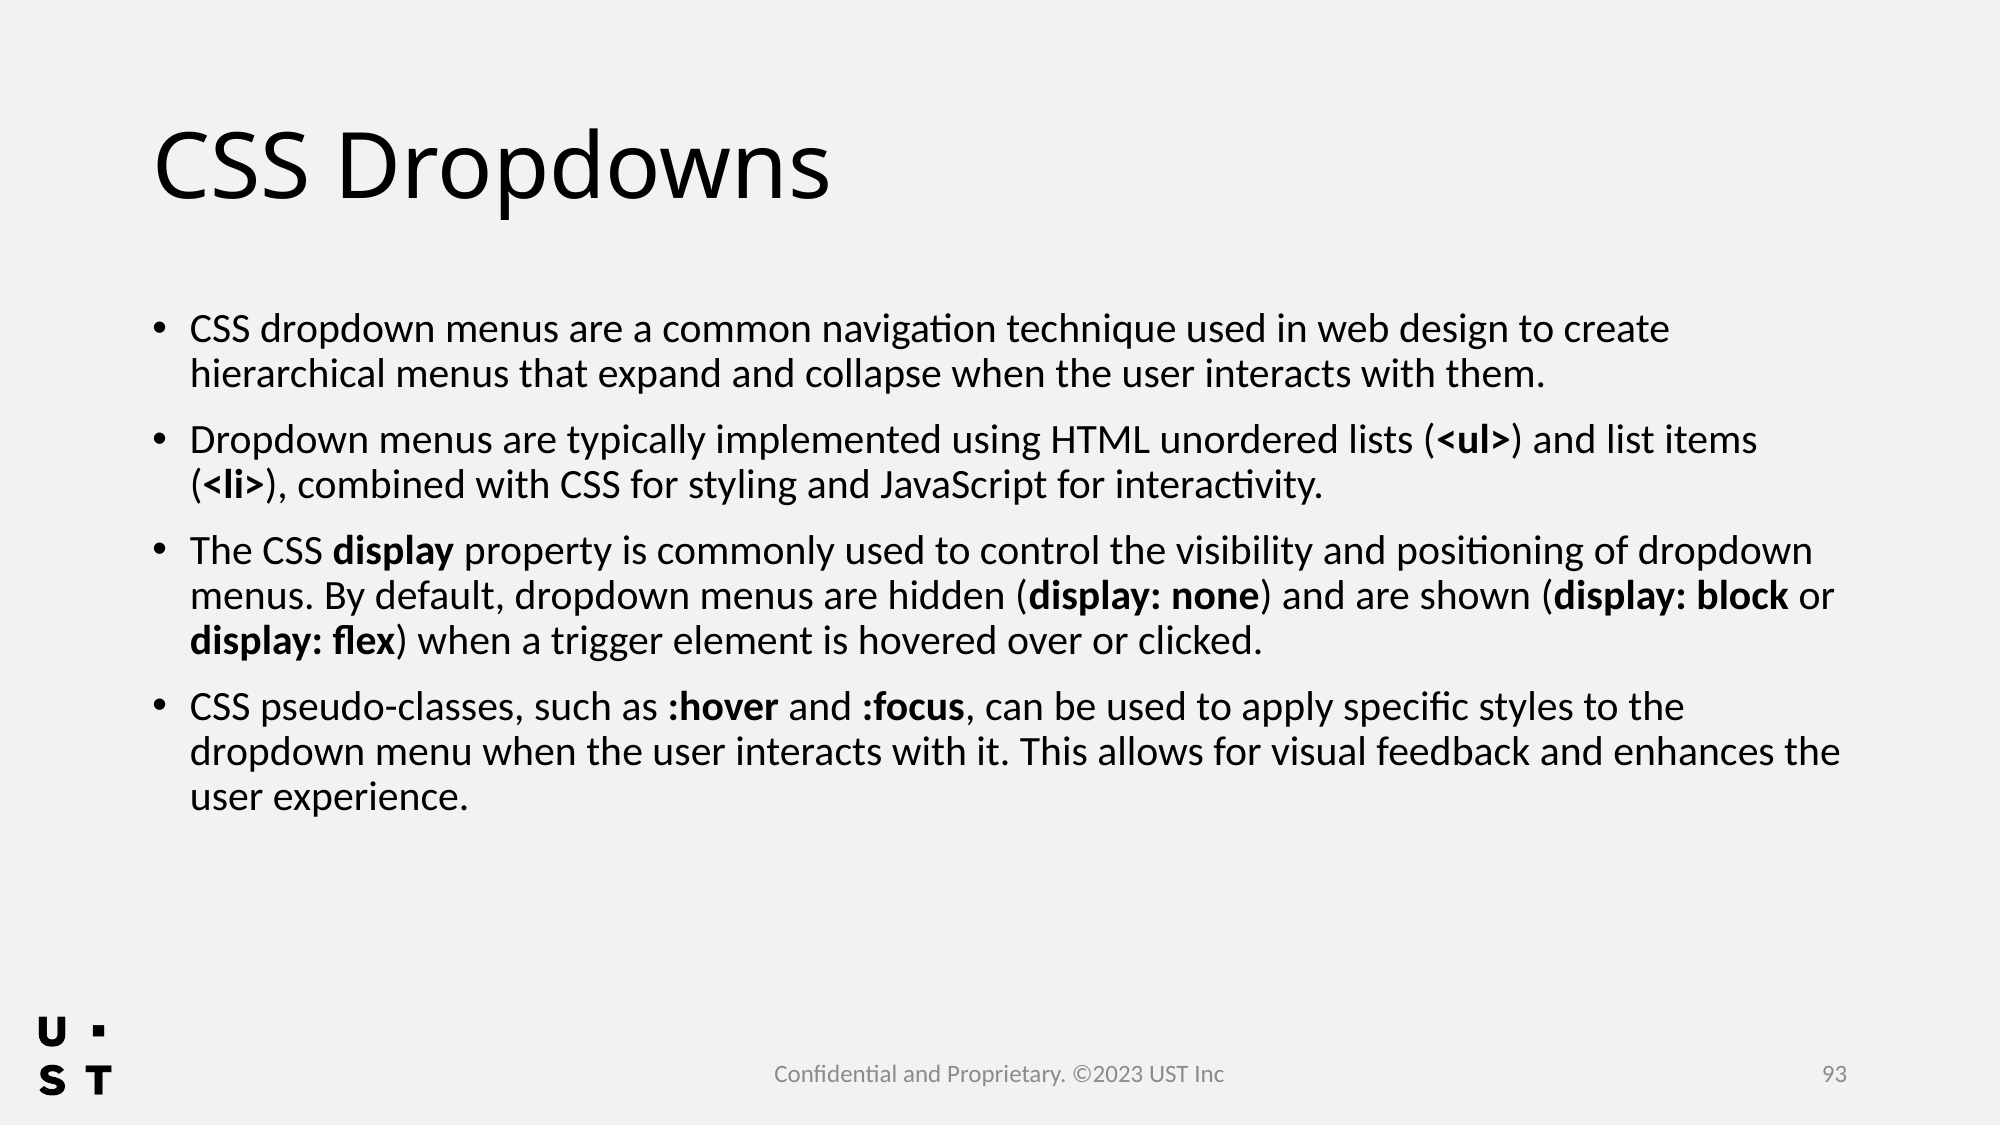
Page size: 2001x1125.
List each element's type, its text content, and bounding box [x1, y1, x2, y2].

list CSS dropdown menus are a common navigation technique used in web design to create hierarchical menus that expand and collapse when the user interacts with them. Dropdown menus are typically implemented using HTML unordered lists (<ul>) and list items (<li>), combined with CSS for styling and JavaScript for interactivity. The CSS display property is commonly used to control the visibility and positioning of dropdown menus. By default, dropdown menus are hidden (display: none) and are shown (display: block or display: flex) when a trigger element is hovered over or clicked. CSS pseudo-classes, such as :hover and :focus, can be used to apply specific styles to the dropdown menu when the user interacts with it. This allows for visual feedback and enhances the user experience. [137, 299, 1863, 1014]
picture [27, 1004, 123, 1107]
slide_number 93 [1412, 1042, 1863, 1103]
title CSS Dropdowns [137, 59, 1863, 278]
footer Confidential and Proprietary. ©2023 UST Inc [662, 1042, 1338, 1103]
